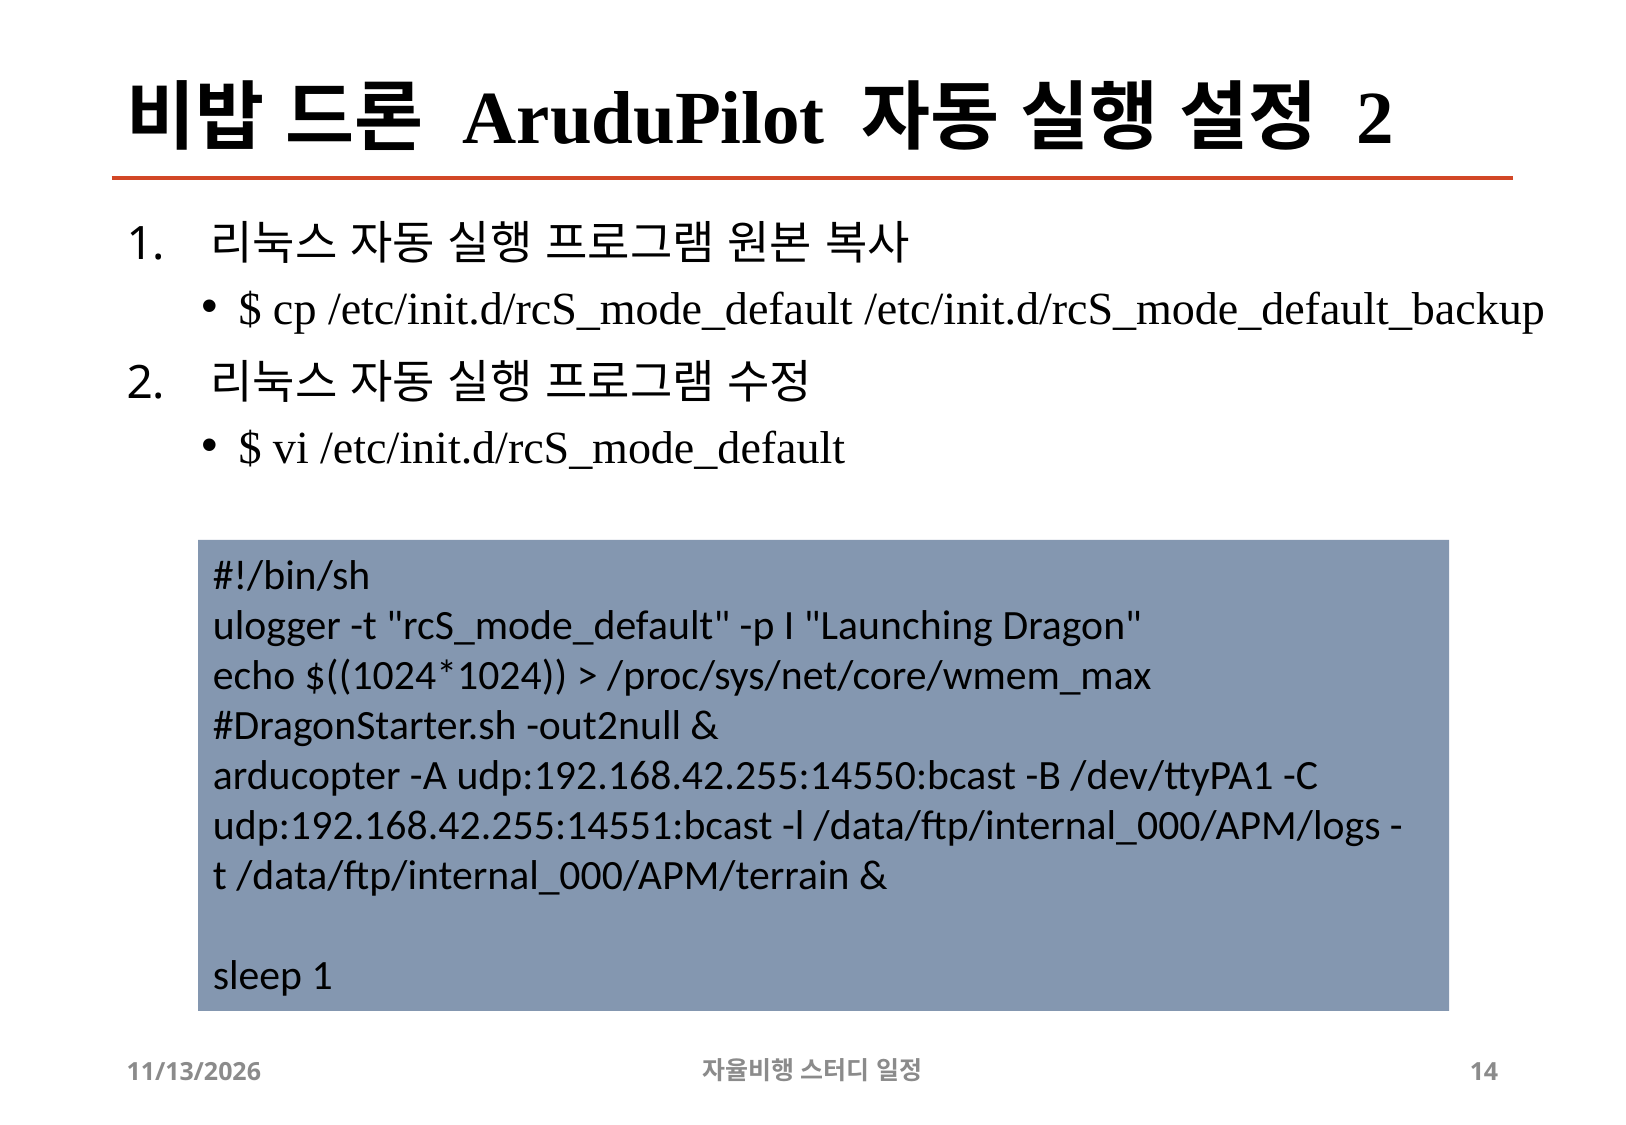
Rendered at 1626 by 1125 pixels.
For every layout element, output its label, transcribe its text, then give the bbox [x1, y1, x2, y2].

text_box #!/bin/sh ulogger -t "rcS_mode_default" -p I "Launching Dragon" echo $((1024*1024)) > /proc/sys/net/core/wmem_max #DragonStarter.sh -out2null & arducopter -A udp:192.168.42.255:14550:bcast -B /dev/ttyPA1 -C udp:192.168.42.255:14551:bcast -l /data/ftp/internal_000/APM/logs -t /data/ftp/internal_000/APM/terrain & sleep 1 [198, 539, 1450, 1011]
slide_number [111, 1042, 303, 1103]
title 비밥 드론 AruduPilot 자동 실행 설정 2 [111, 59, 1514, 179]
footer 자율비행 스터디 일정 [538, 1042, 1087, 1103]
list 리눅스 자동 실행 프로그램 원본 복사 $ cp /etc/init.d/rcS_mode_default /etc/init.d/rcS_mode_default_backup 리눅스 자동 실행 프로그램 수정 $ vi /etc/init.d/rcS_mode_default [111, 205, 1574, 531]
slide_number 14 [1433, 1042, 1514, 1103]
